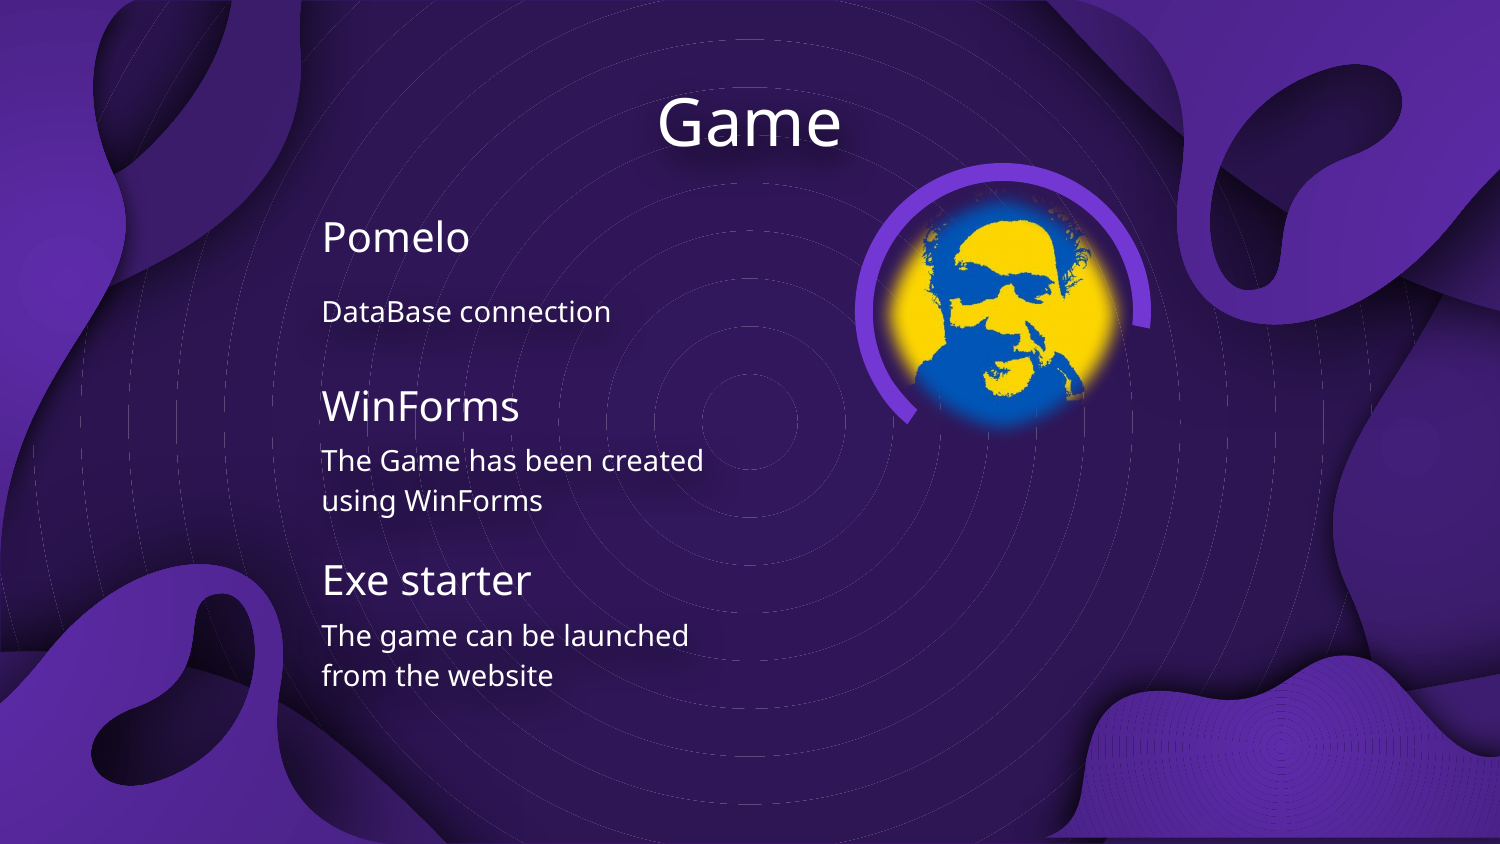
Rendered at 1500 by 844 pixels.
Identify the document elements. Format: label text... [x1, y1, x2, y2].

subtitle DataBase connection [306, 261, 704, 357]
subtitle The game can be launched from the website [306, 604, 713, 700]
text_box Exe starter [321, 553, 605, 592]
text_box Pomelo [321, 210, 485, 249]
text_box [1139, 252, 1151, 329]
title Game [0, 65, 1500, 158]
text_box WinForms [321, 397, 605, 418]
text_box [932, 162, 1074, 181]
text_box [854, 257, 865, 365]
picture [870, 182, 1135, 447]
subtitle The Game has been created using WinForms [306, 430, 793, 525]
